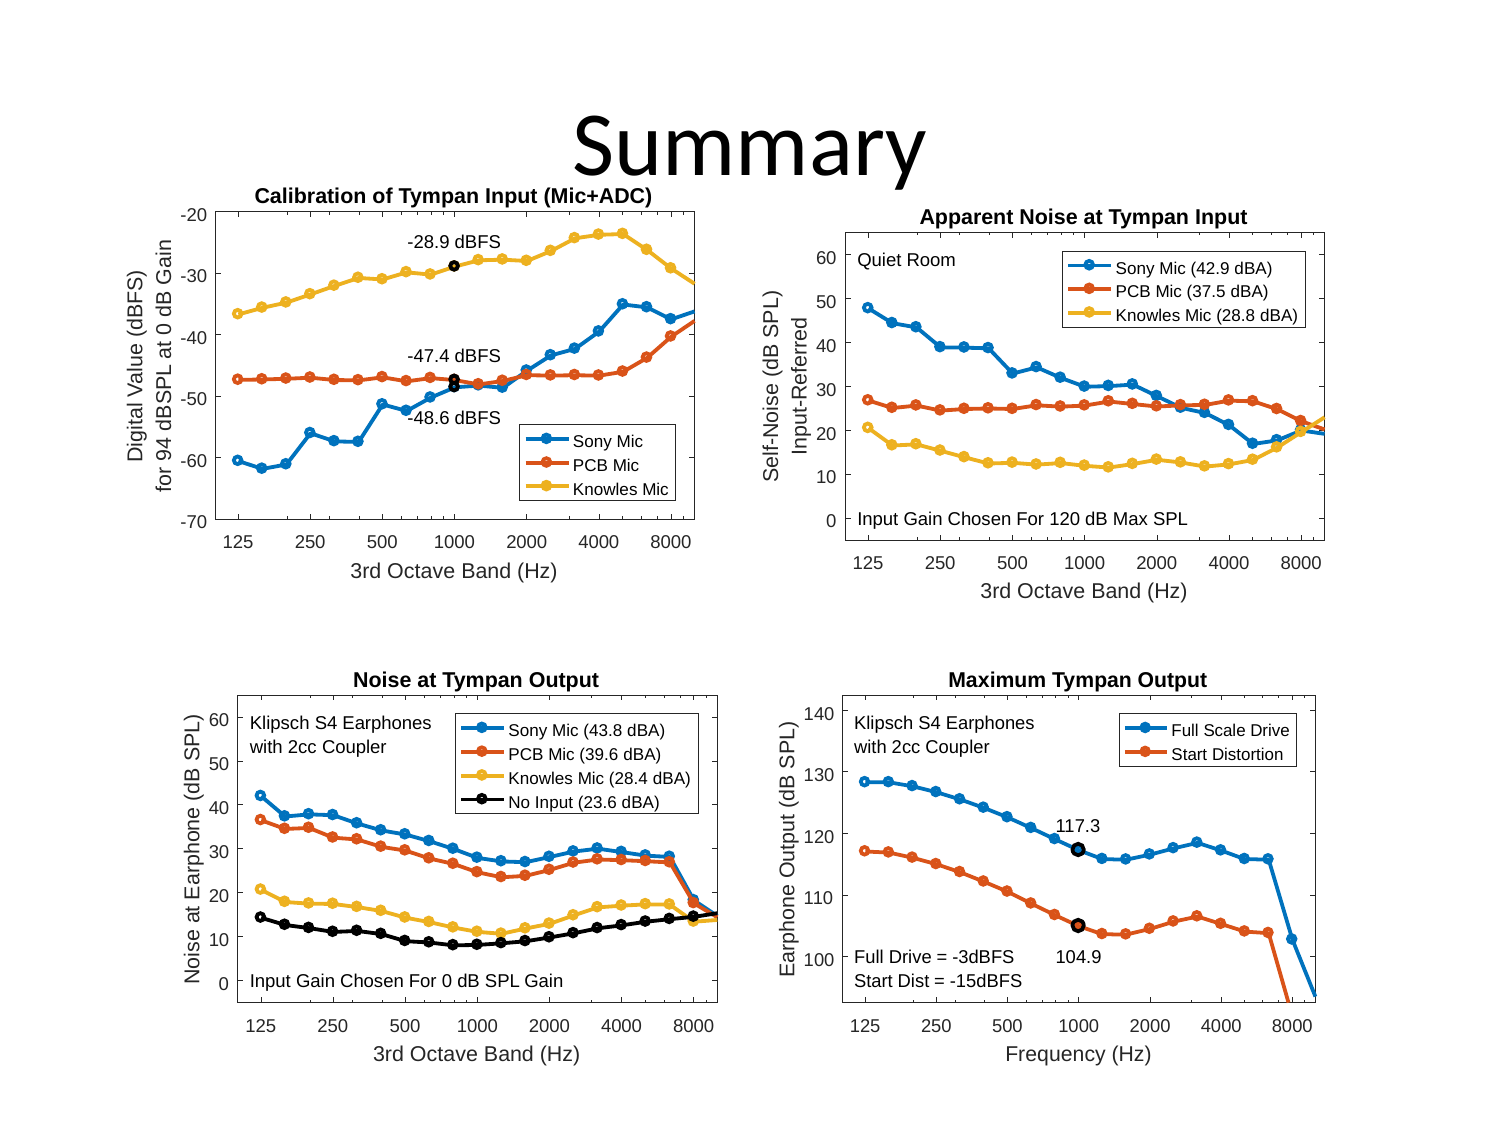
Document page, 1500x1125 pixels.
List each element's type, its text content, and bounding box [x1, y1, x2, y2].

title Summary [75, 45, 1425, 233]
picture [730, 187, 1364, 624]
picture [86, 163, 715, 595]
picture [161, 649, 1364, 1078]
